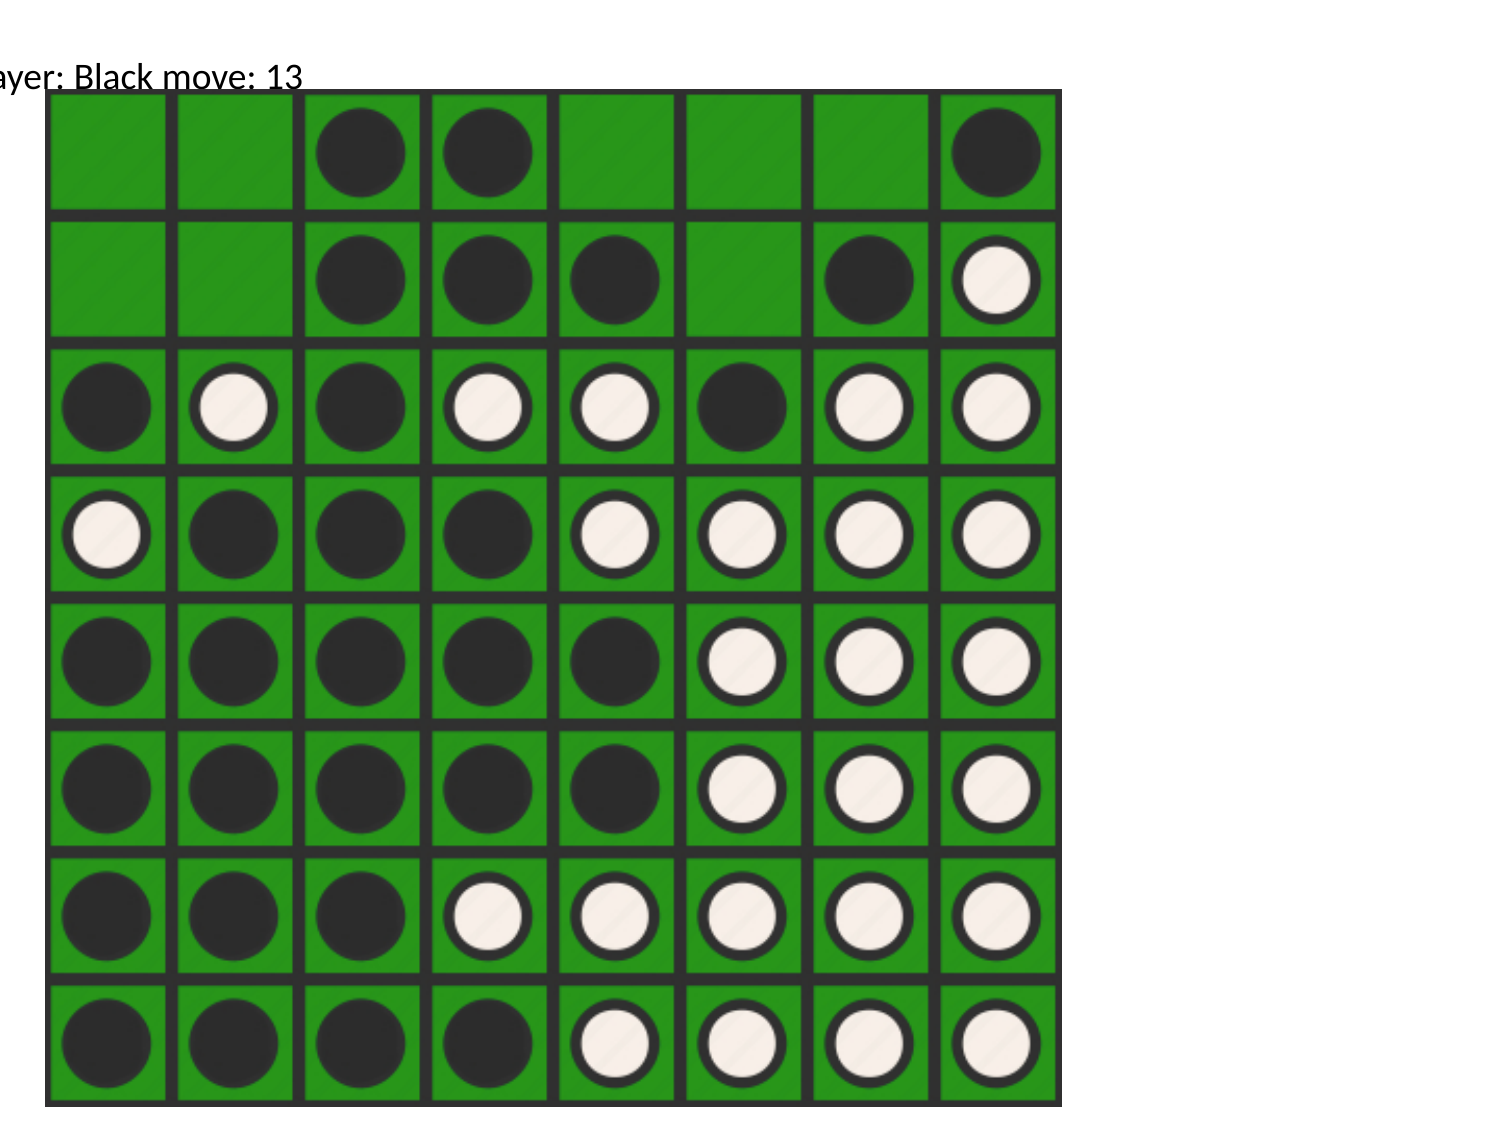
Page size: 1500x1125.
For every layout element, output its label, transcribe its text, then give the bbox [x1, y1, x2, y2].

text_box turn: 53 player: Black move: 13 [0, 44, 319, 105]
picture [44, 89, 1062, 1107]
